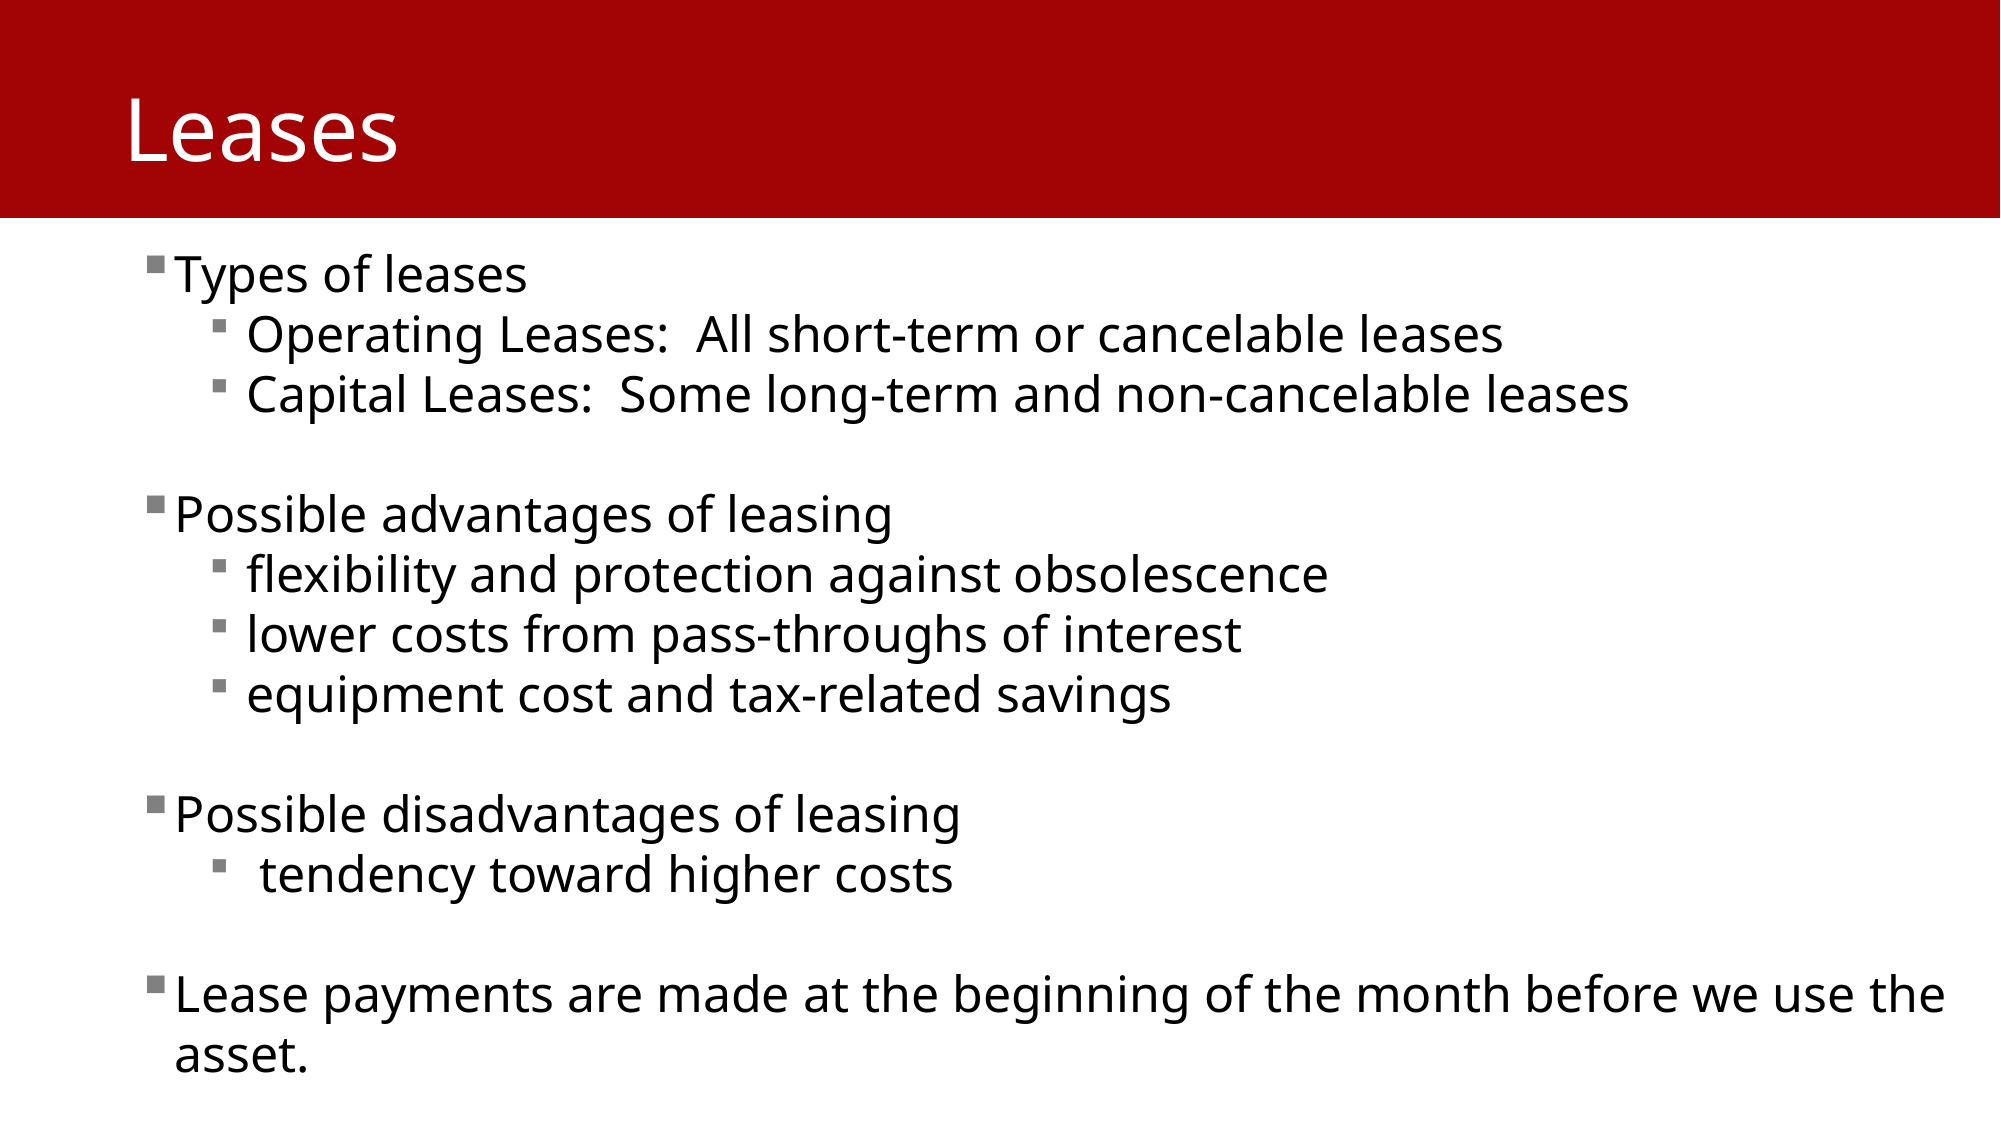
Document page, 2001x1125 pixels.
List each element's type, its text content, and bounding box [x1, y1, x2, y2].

text_box Types of leases Operating Leases: All short-term or cancelable leases Capital Leases: Some long-term and non-cancelable leases Possible advantages of leasing flexibility and protection against obsolescence lower costs from pass-throughs of interest equipment cost and tax-related savings Possible disadvantages of leasing tendency toward higher costs Lease payments are made at the beginning of the month before we use the asset. [142, 242, 1984, 1076]
text_box [0, 0, 2000, 218]
title Leases [108, 24, 1834, 243]
